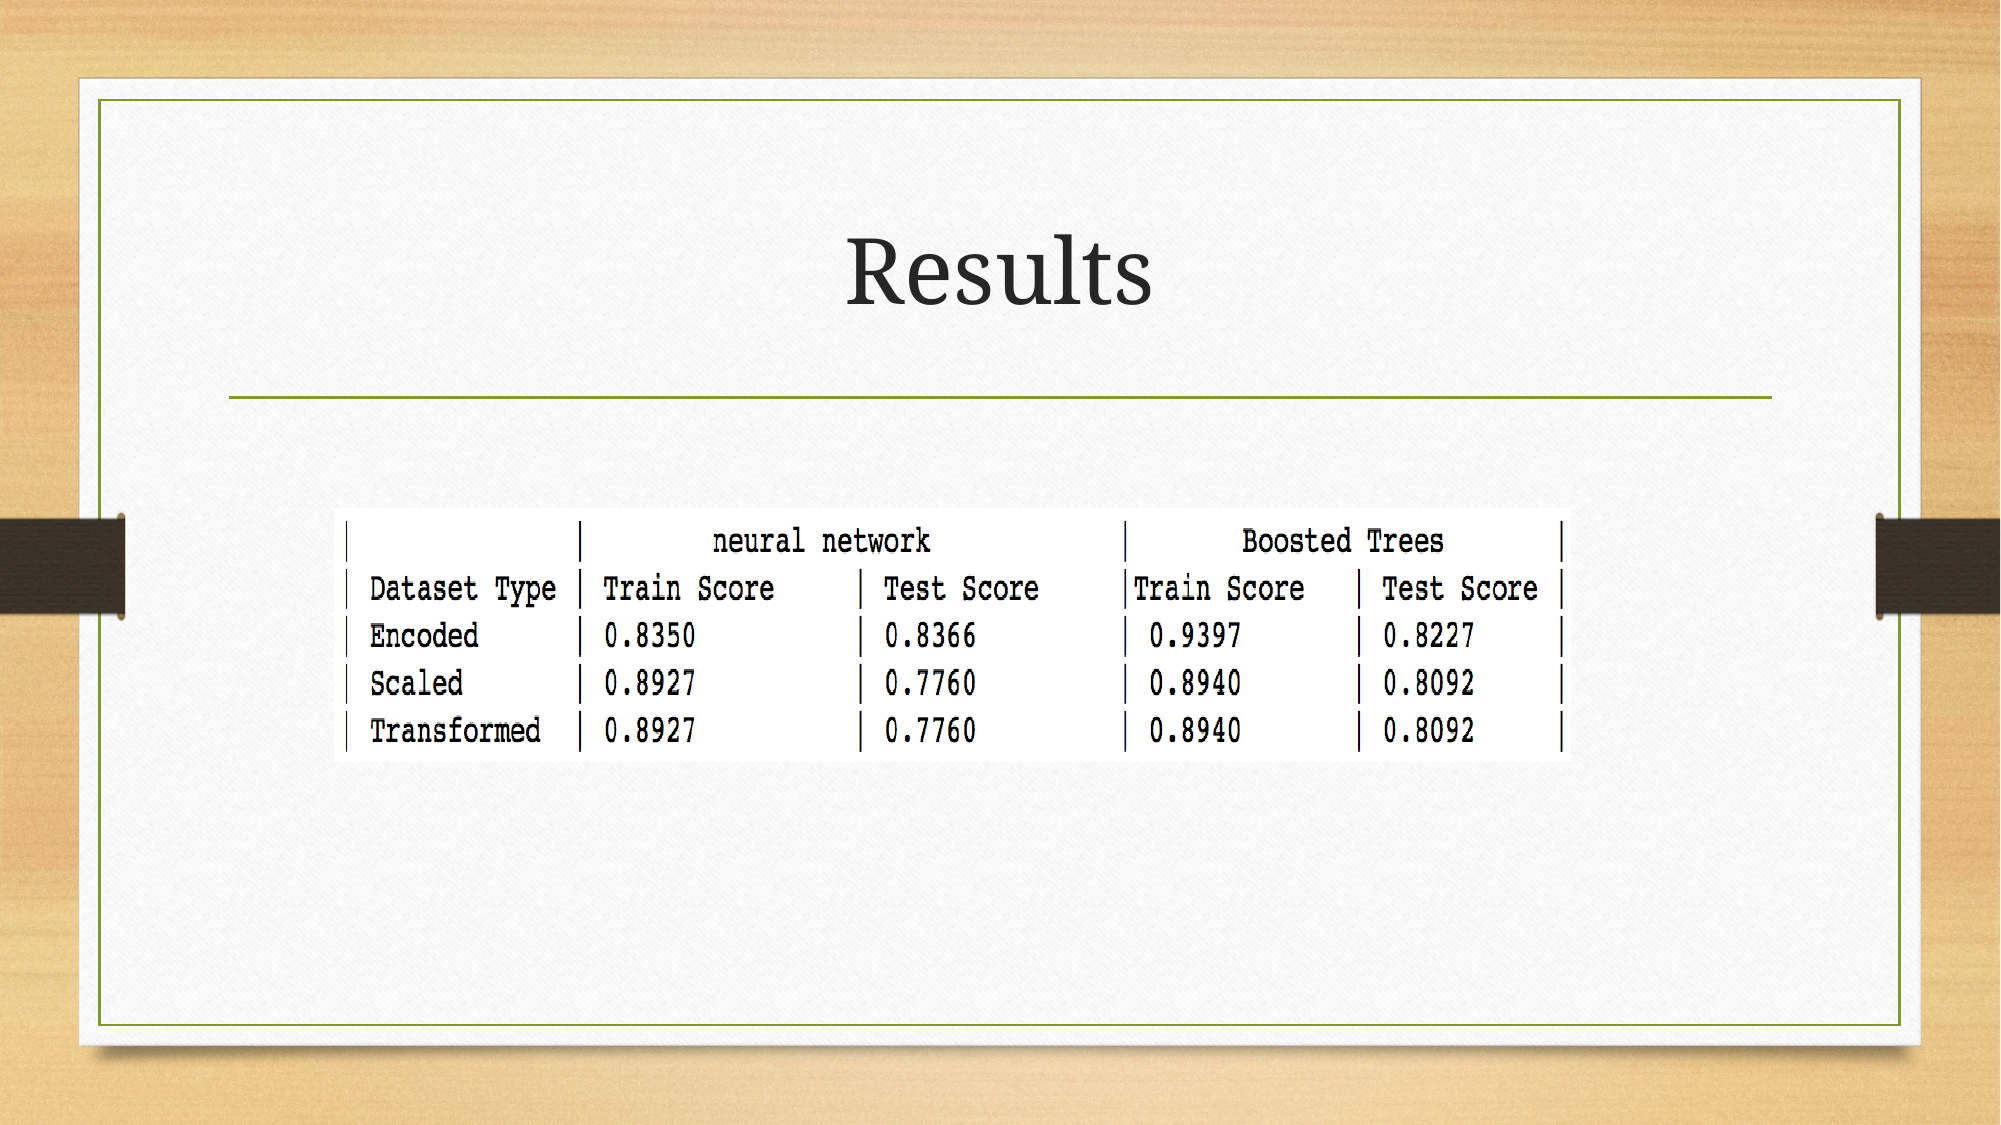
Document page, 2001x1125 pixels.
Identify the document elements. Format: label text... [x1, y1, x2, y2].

picture [0, 0, 2001, 1125]
title Results [212, 161, 1788, 375]
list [333, 508, 1571, 762]
